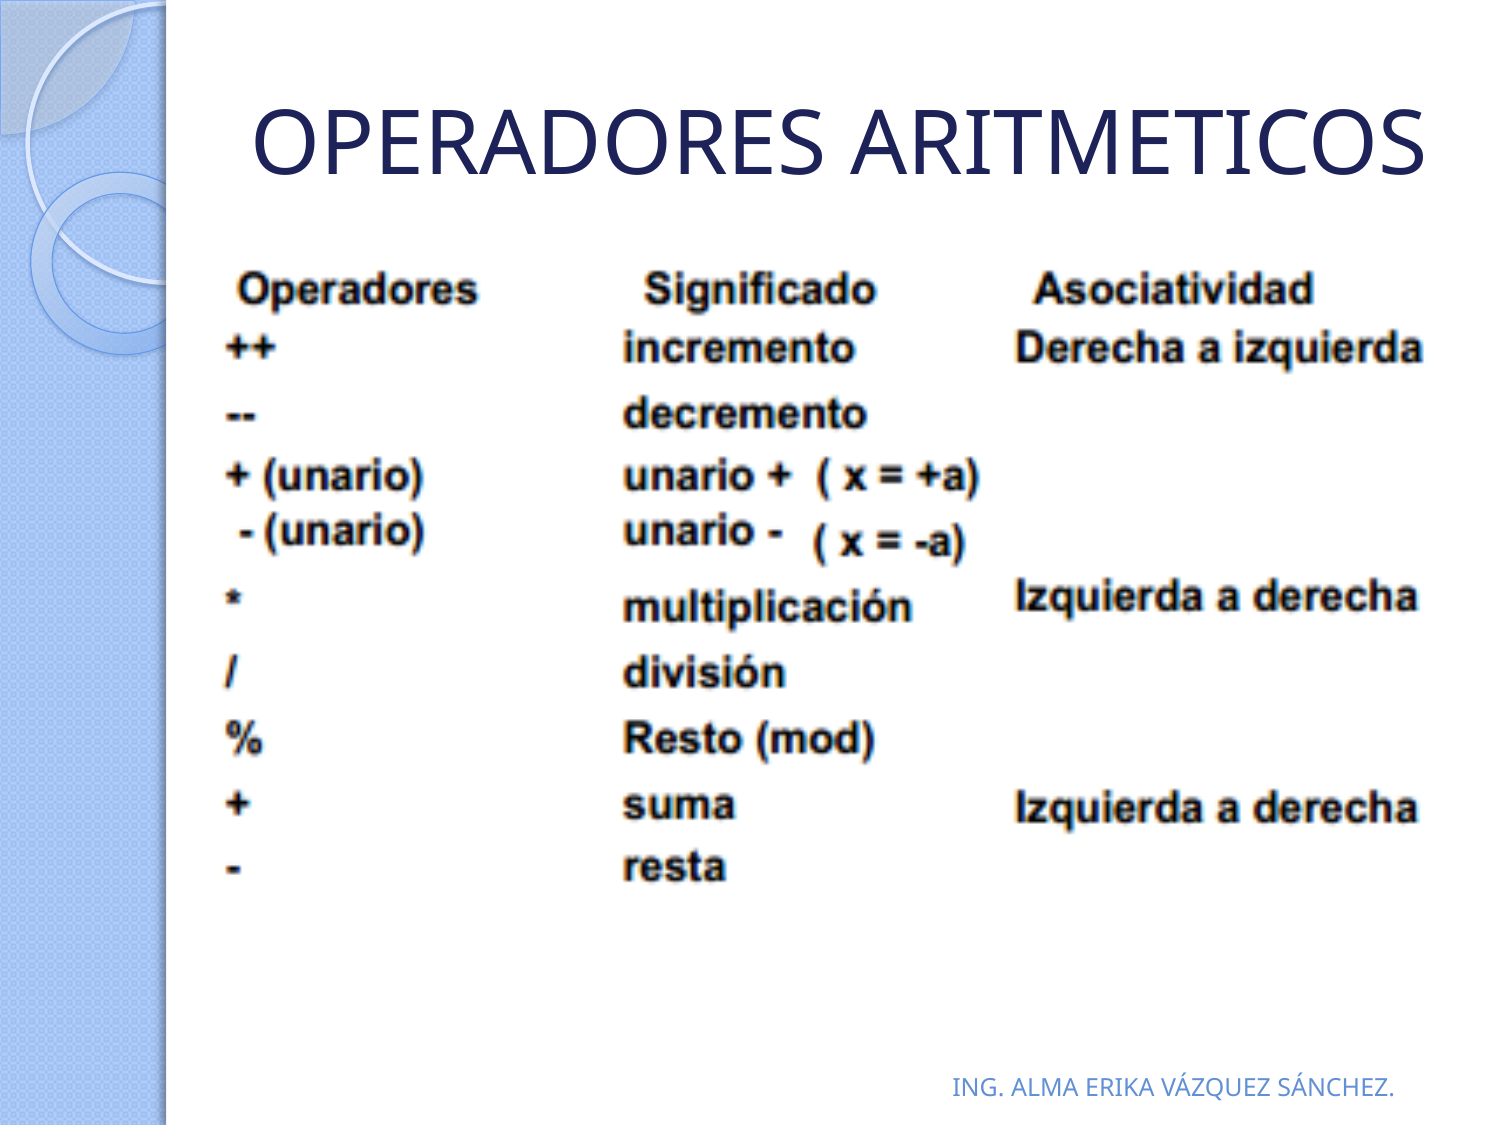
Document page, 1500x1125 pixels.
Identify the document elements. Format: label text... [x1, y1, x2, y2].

picture [194, 250, 1451, 920]
footer ING. ALMA ERIKA VÁZQUEZ SÁNCHEZ. [937, 1034, 1413, 1113]
title OPERADORES ARITMETICOS [235, 45, 1466, 233]
